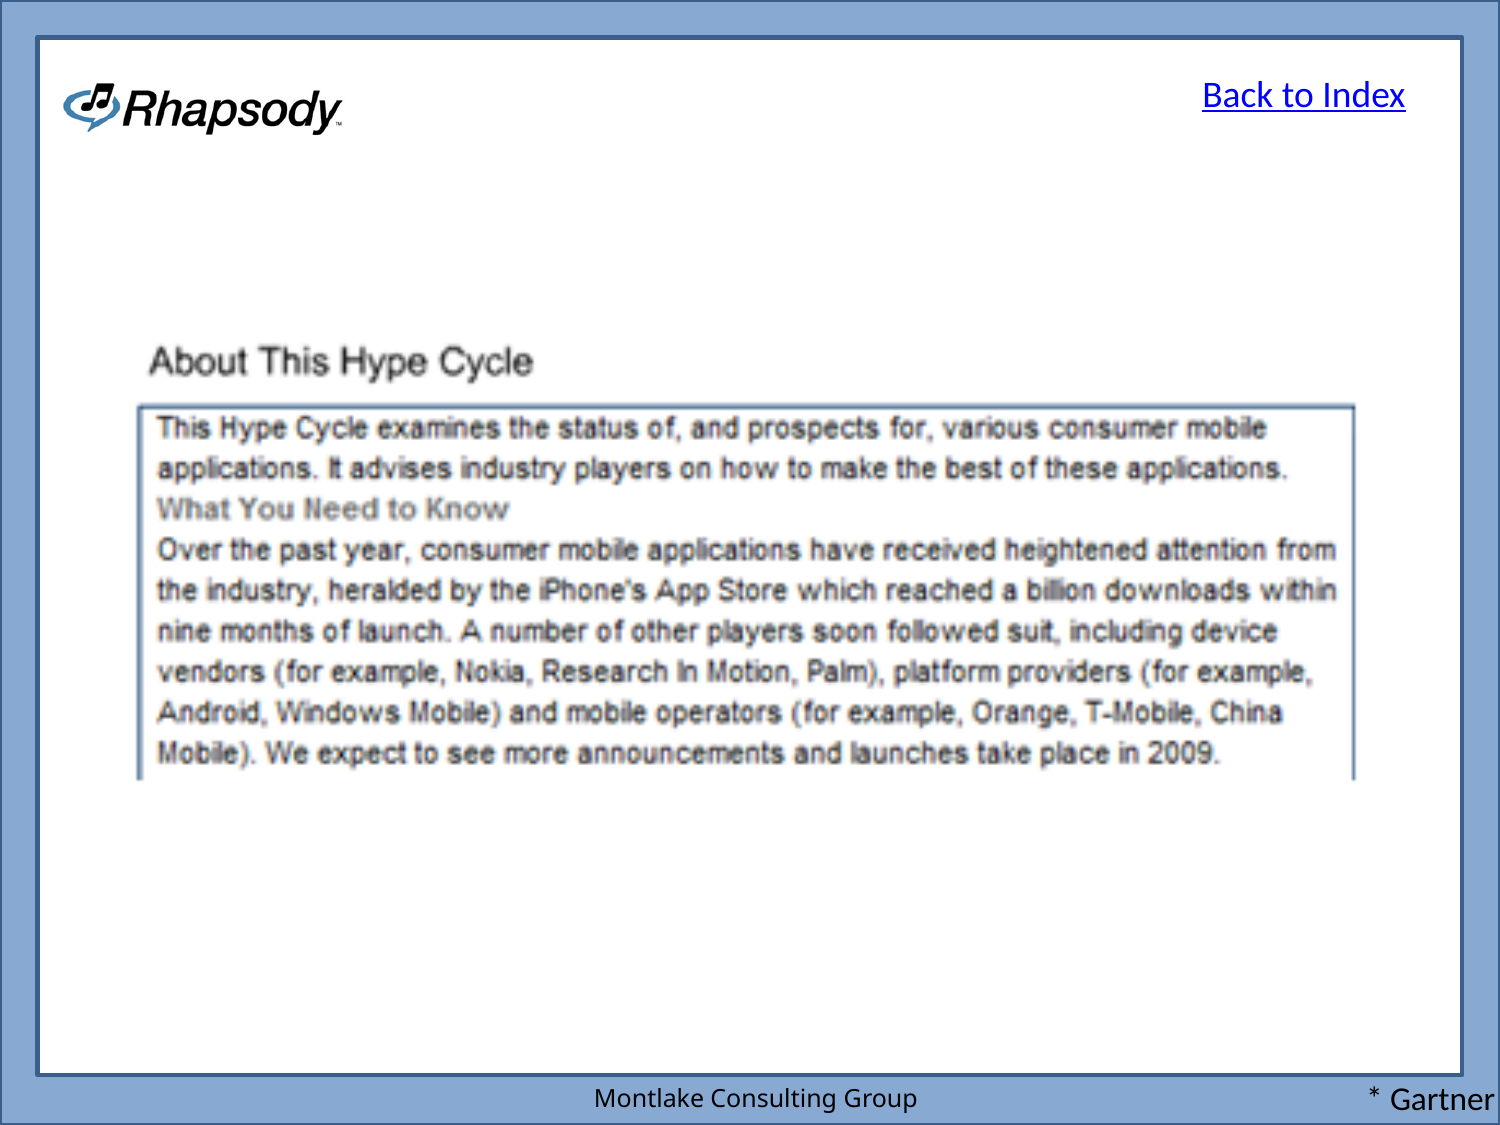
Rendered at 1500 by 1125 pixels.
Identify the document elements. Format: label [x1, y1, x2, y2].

picture [49, 57, 358, 151]
picture [128, 335, 1363, 788]
text_box [0, 0, 1500, 1125]
